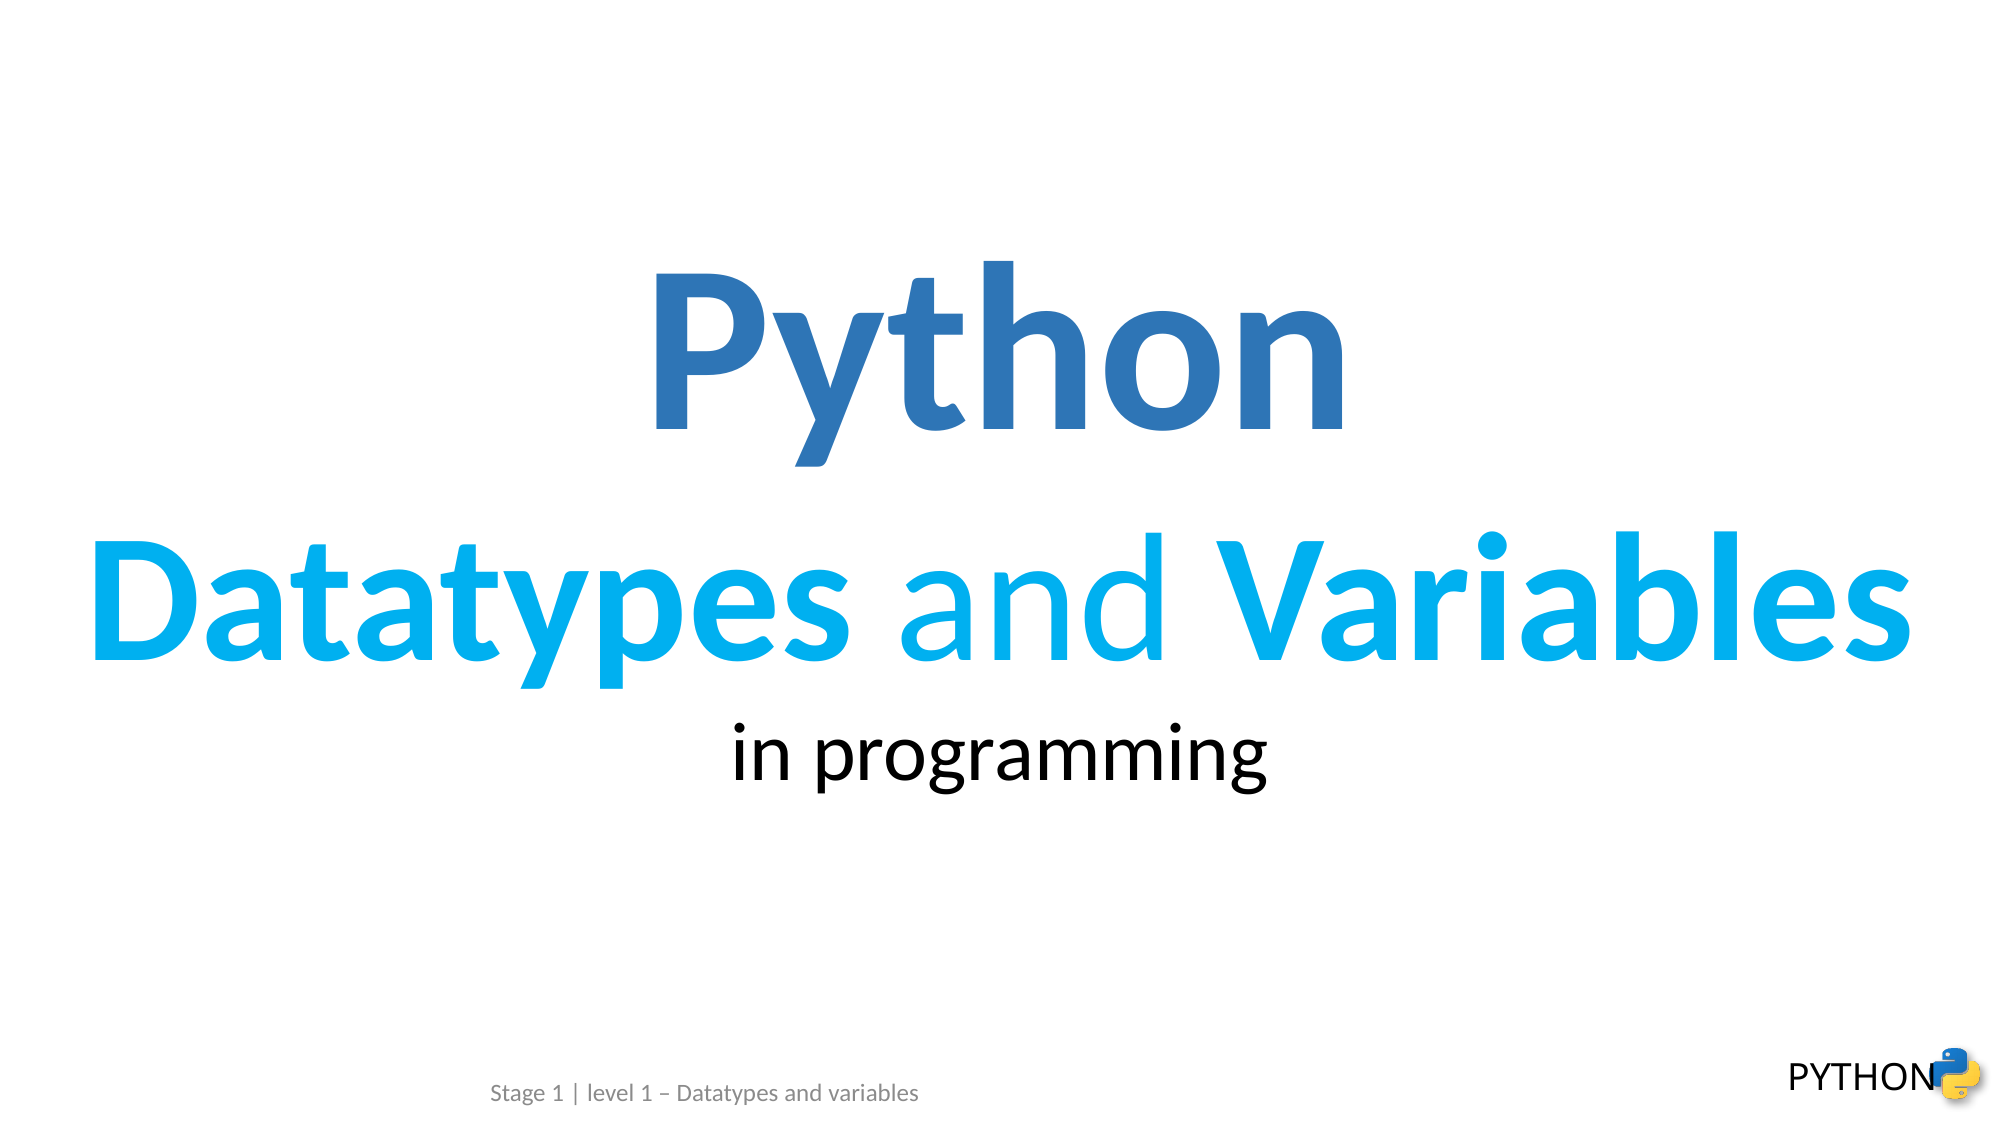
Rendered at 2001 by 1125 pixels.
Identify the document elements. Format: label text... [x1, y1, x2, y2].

text_box Python Datatypes and Variables in programming [0, 0, 2000, 988]
footer Stage 1 | level 1 – Datatypes and variables [0, 1061, 1418, 1122]
picture [1929, 1048, 1980, 1099]
